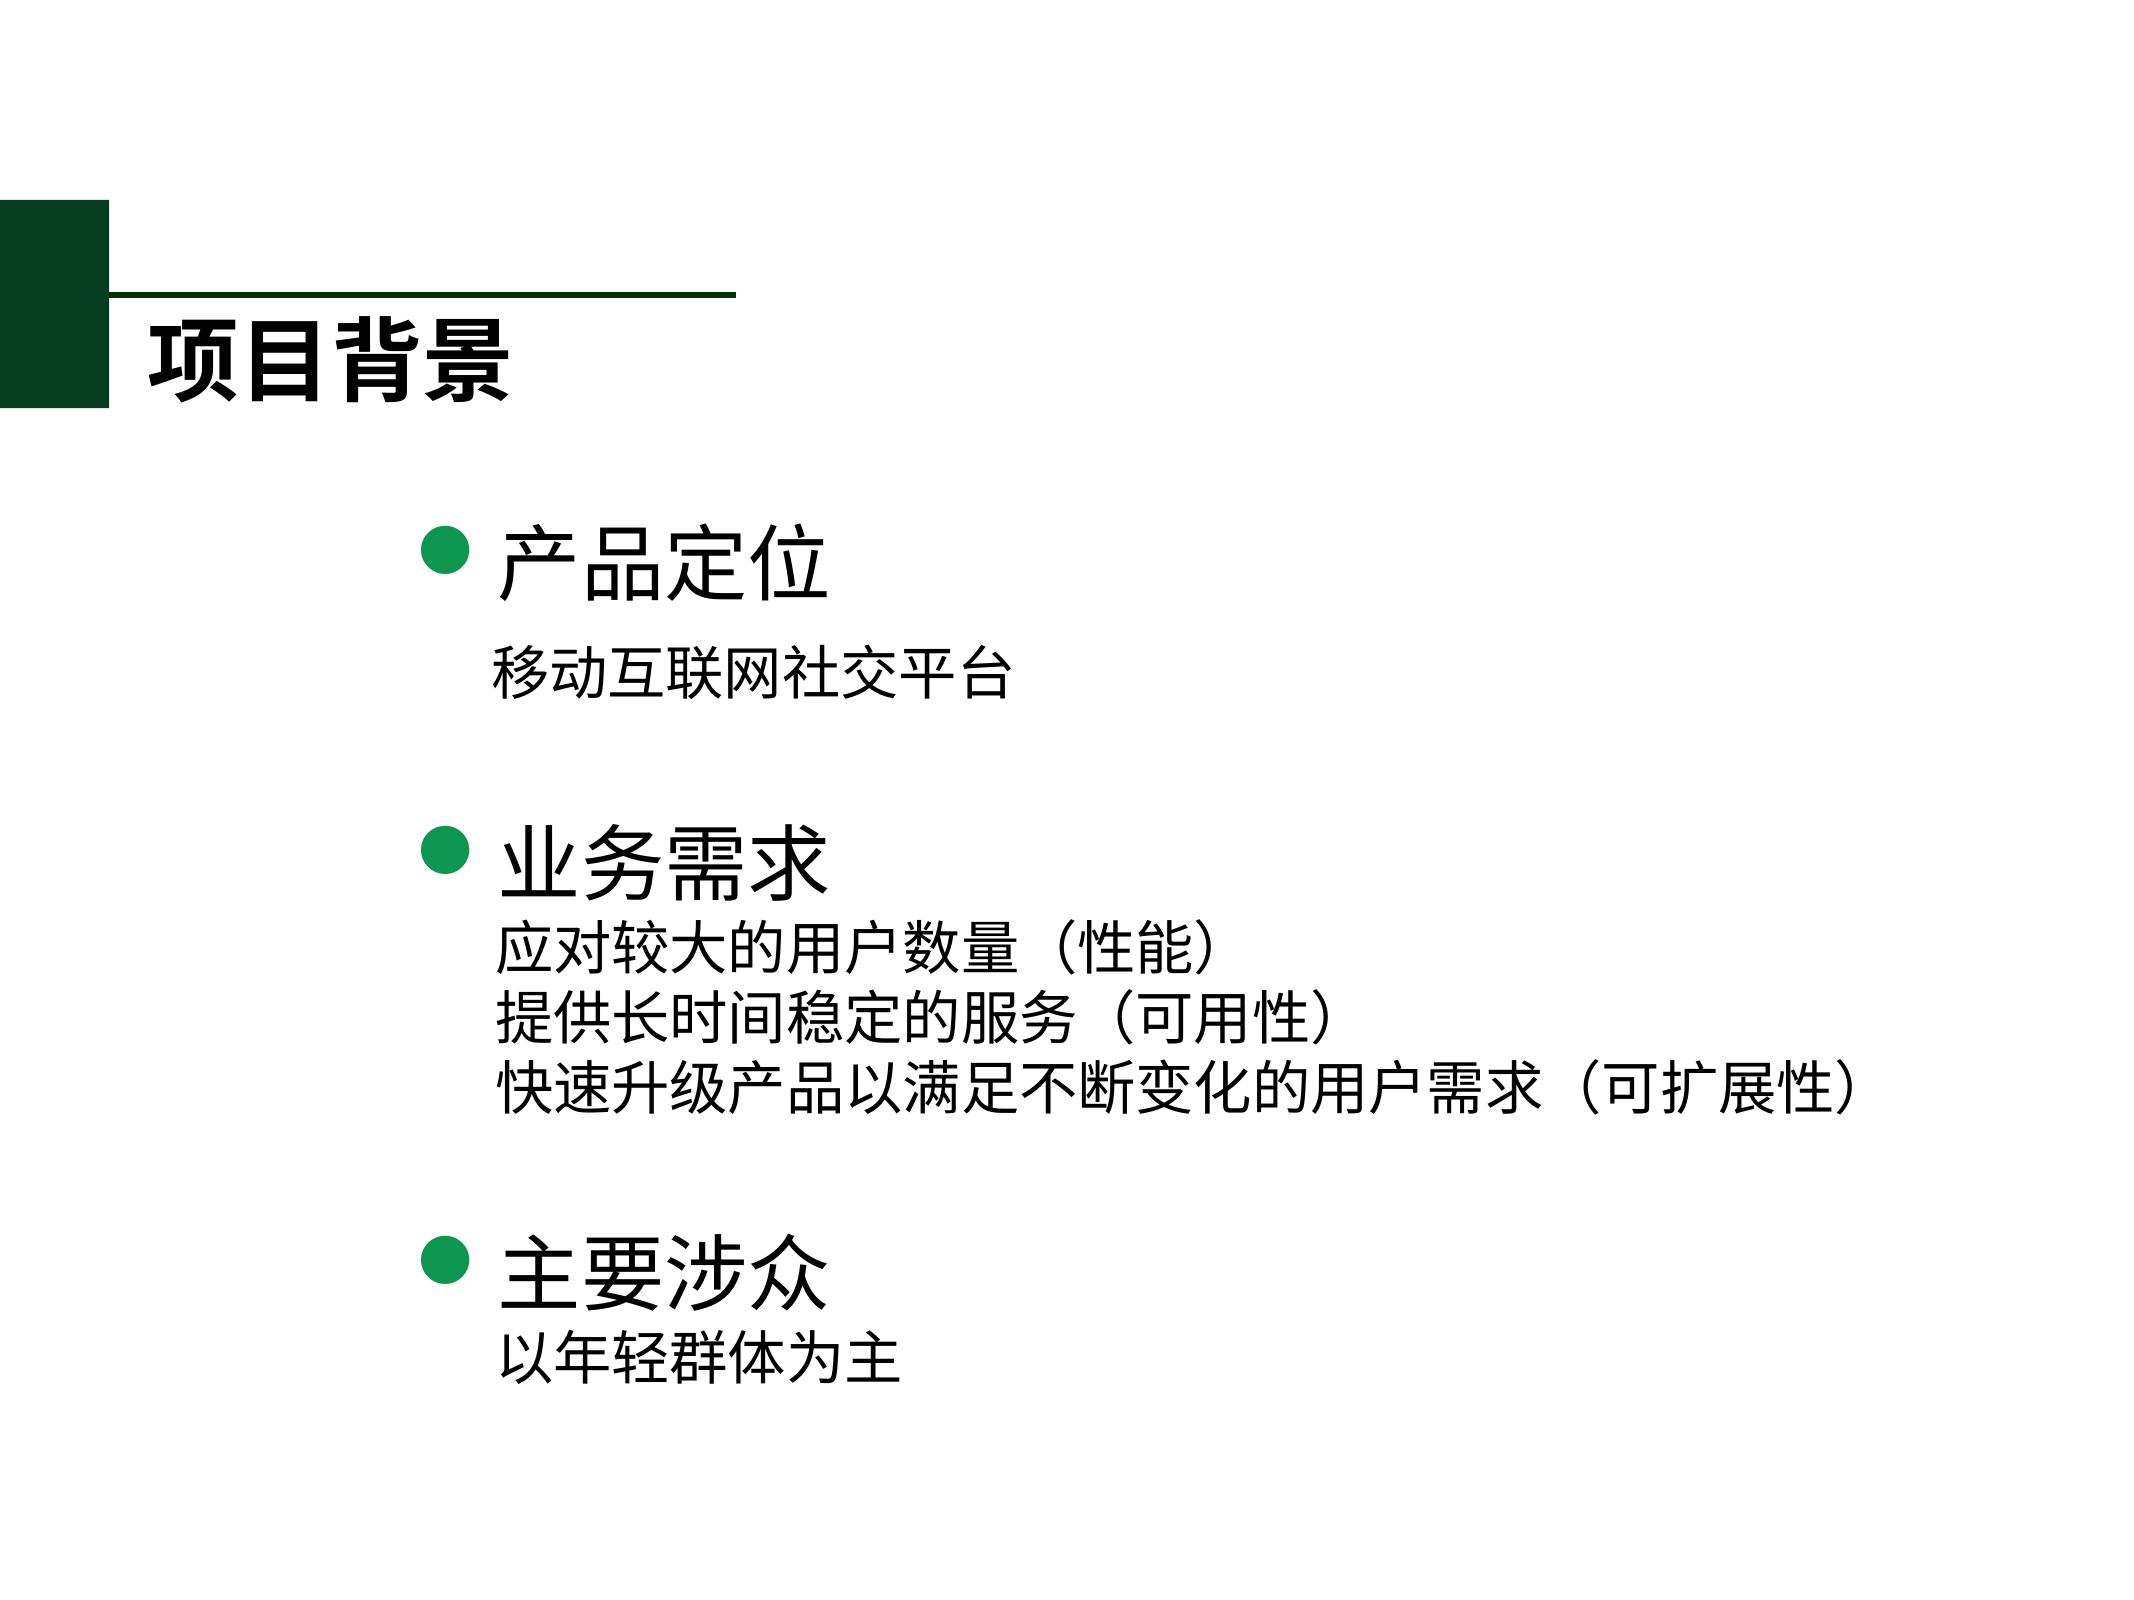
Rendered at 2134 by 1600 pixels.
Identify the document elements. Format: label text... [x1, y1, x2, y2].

text_box 项目背景 [140, 295, 850, 421]
text_box 产品定位 移动互联网社交平台 业务需求 应对较大的用户数量（性能） 提供长时间稳定的服务（可用性） 快速升级产品以满足不断变化的用户需求（可扩展性） 主要涉众 以年轻群体为主 [406, 503, 1941, 1399]
